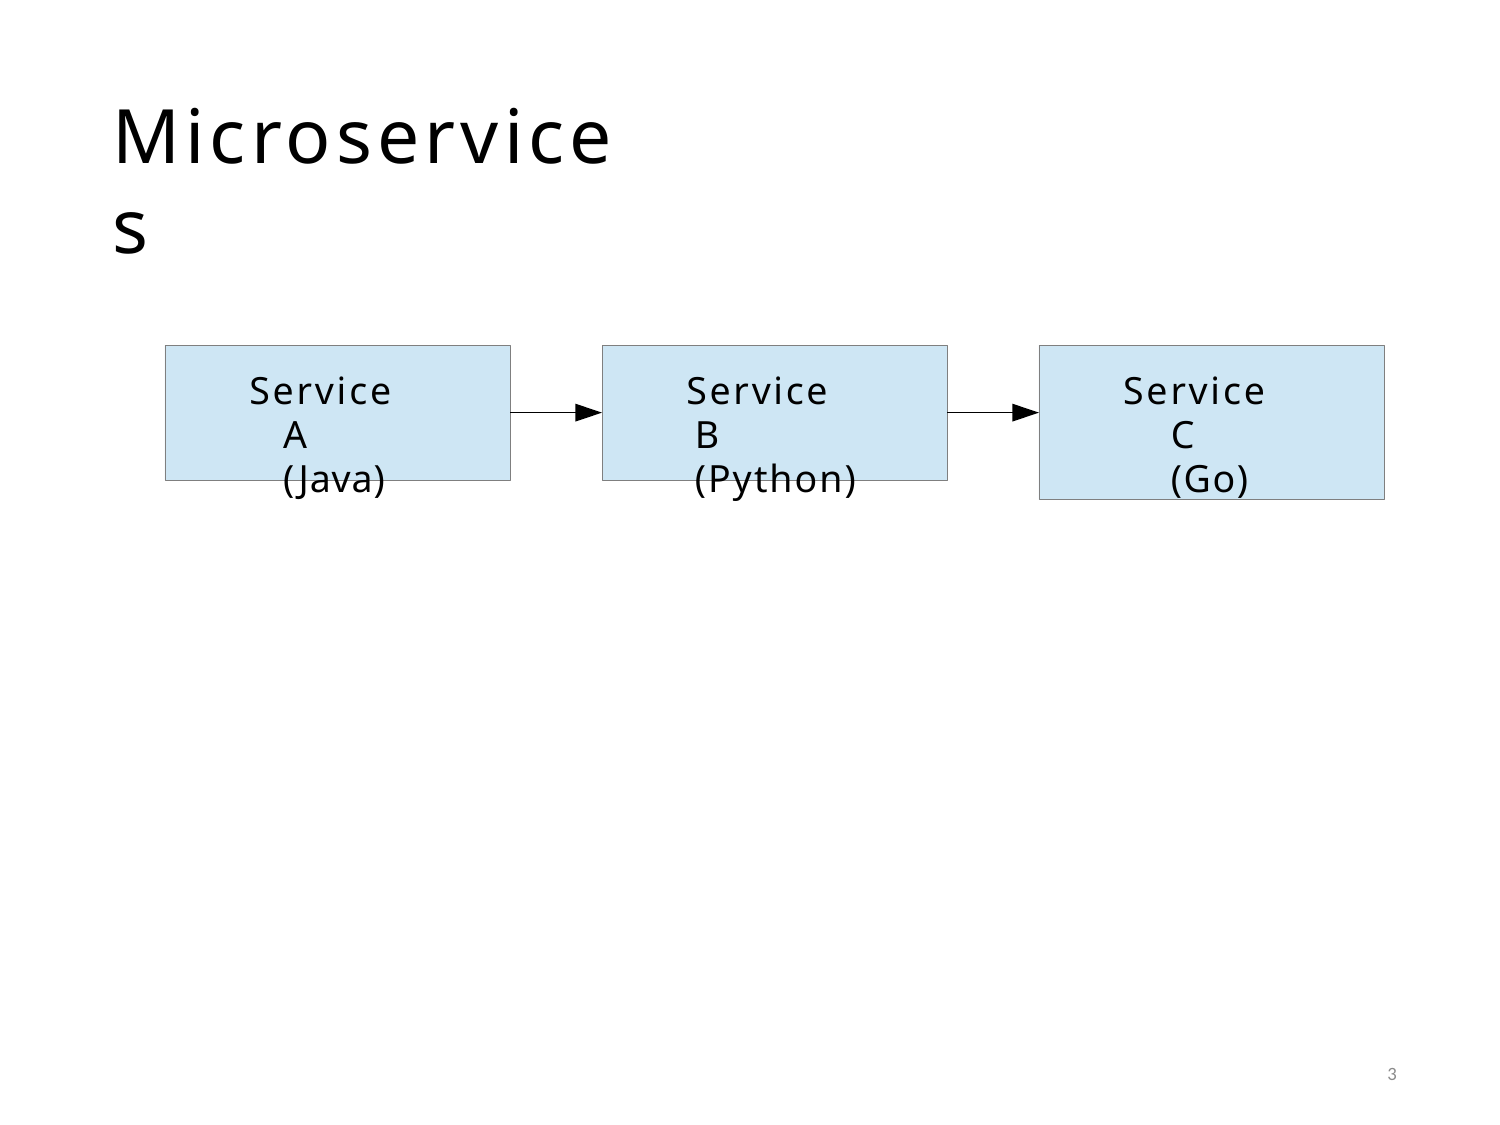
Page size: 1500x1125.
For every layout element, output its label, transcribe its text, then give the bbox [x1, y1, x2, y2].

text_box [1012, 403, 1039, 422]
slide_number 3 [1059, 745, 1397, 1125]
title Microservices [110, 82, 624, 273]
text_box Service A (Java) [164, 345, 510, 500]
text_box Service C (Go) [1038, 345, 1384, 500]
text_box [575, 403, 603, 422]
text_box Service B (Python) [602, 345, 947, 500]
